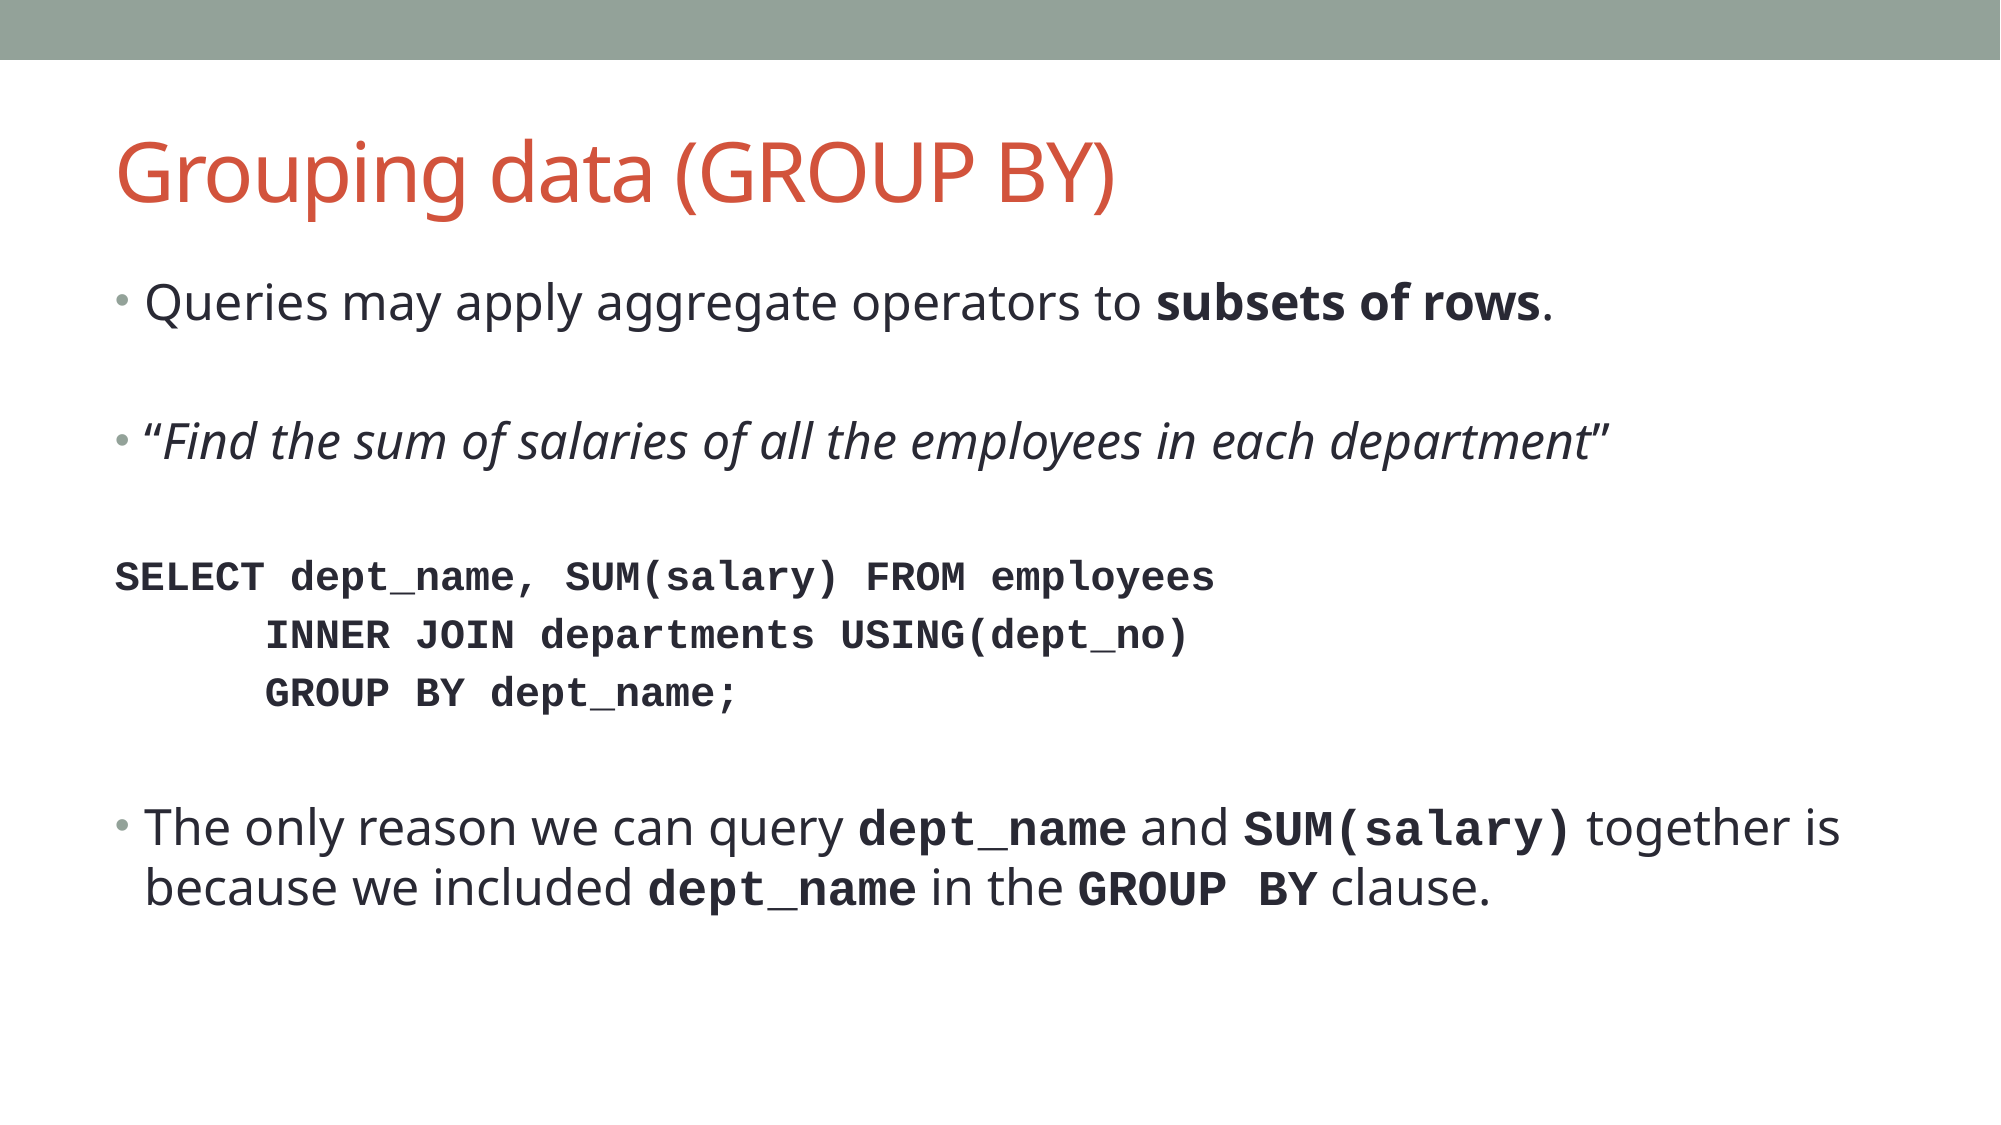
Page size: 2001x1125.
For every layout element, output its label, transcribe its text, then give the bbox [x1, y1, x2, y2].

list Queries may apply aggregate operators to subsets of rows. “Find the sum of salaries of all the employees in each department” SELECT dept_name, SUM(salary) FROM employees INNER JOIN departments USING(dept_no) GROUP BY dept_name; The only reason we can query dept_name and SUM(salary) together is because we included dept_name in the GROUP BY clause. [99, 262, 1900, 1063]
title Grouping data (GROUP BY) [99, 87, 1900, 250]
